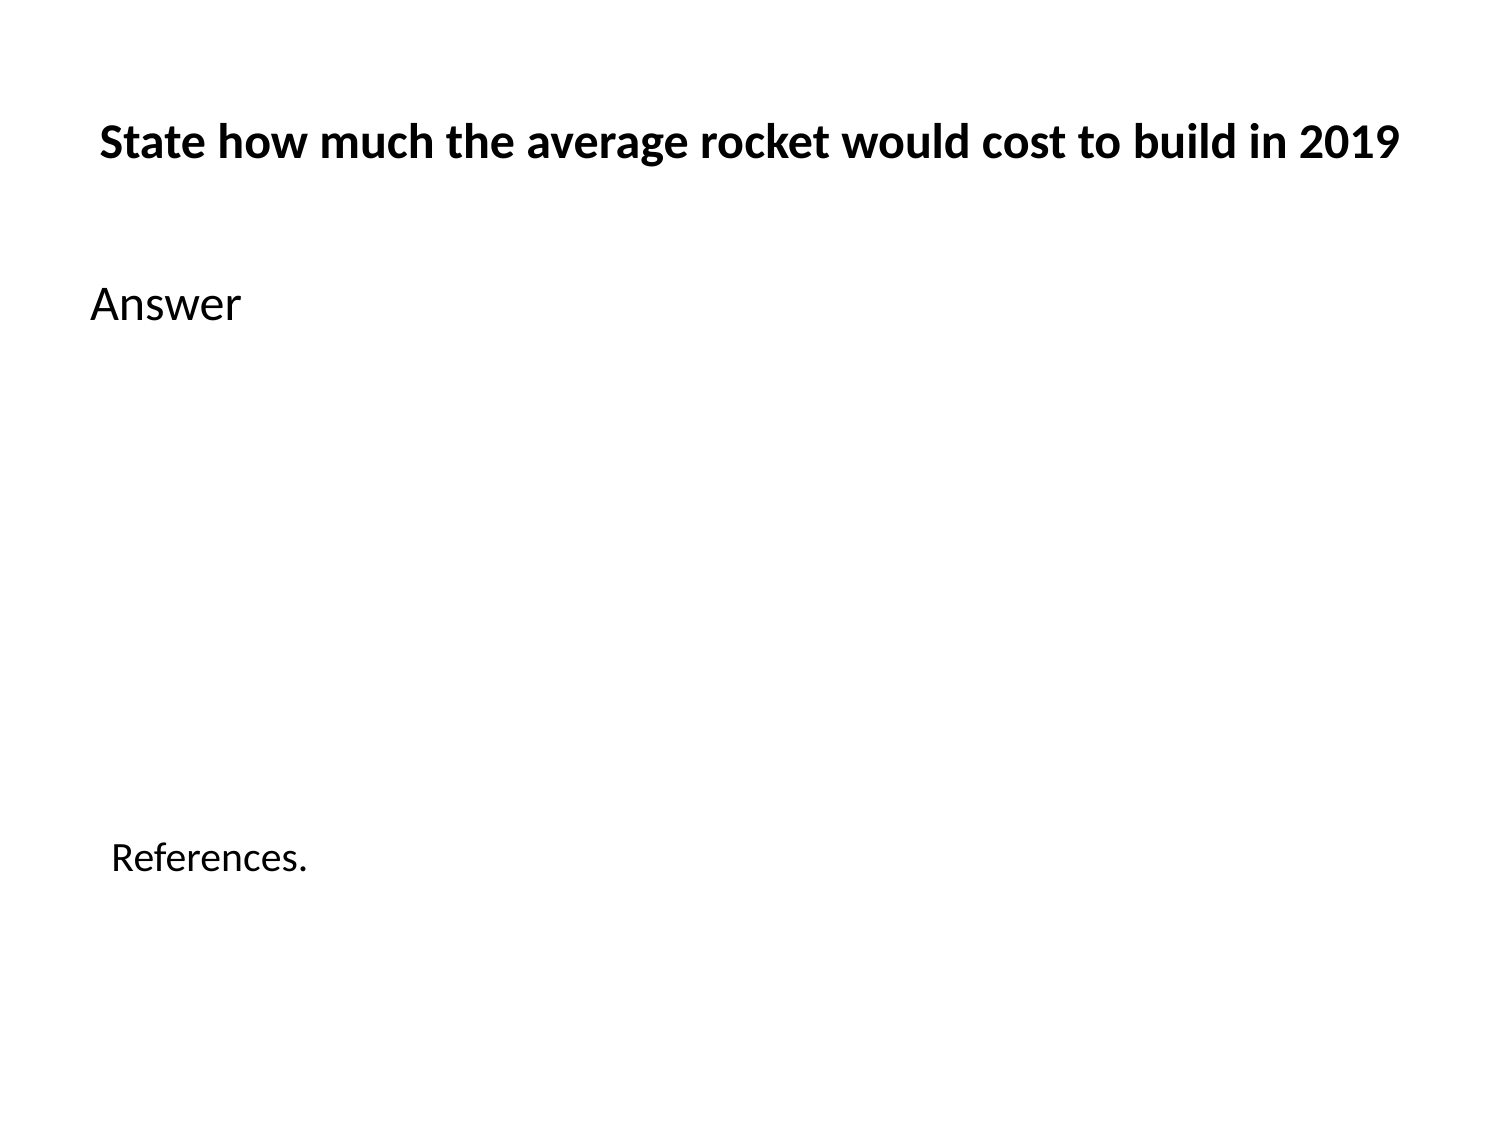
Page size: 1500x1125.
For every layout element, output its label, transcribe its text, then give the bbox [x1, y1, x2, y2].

list Answer [75, 262, 1425, 705]
text_box References. [96, 822, 1447, 1049]
title State how much the average rocket would cost to build in 2019 [75, 45, 1425, 233]
